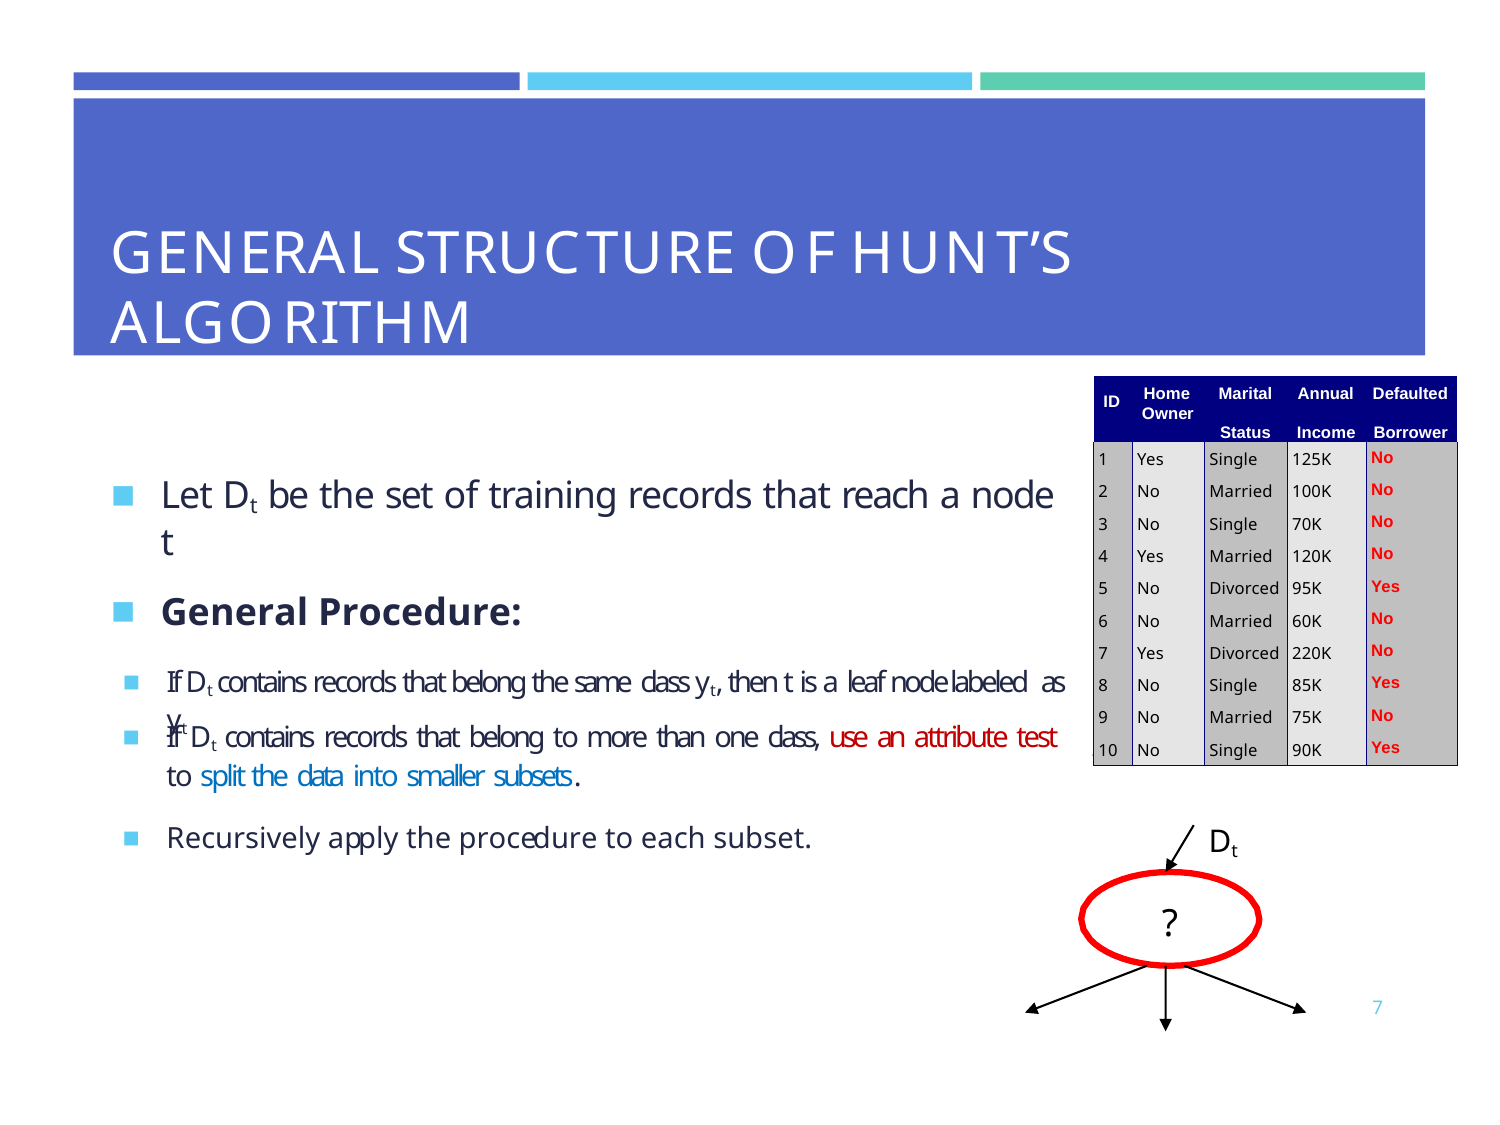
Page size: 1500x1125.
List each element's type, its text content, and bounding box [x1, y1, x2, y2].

table_cell 100K [1288, 475, 1366, 507]
table_cell Divorced [1205, 636, 1287, 668]
table_header Defaulted Borrower [1366, 376, 1457, 442]
table_cell 8 [1094, 668, 1132, 701]
table_cell No [1367, 539, 1457, 571]
table_header Annual Income [1287, 376, 1366, 442]
table_cell Single [1205, 507, 1287, 539]
table_cell No [1133, 571, 1204, 604]
table_cell Married [1205, 475, 1287, 507]
table_cell Yes [1367, 733, 1457, 765]
text_box Dt [1202, 819, 1244, 823]
table_cell No [1133, 475, 1204, 507]
table_cell Married [1205, 701, 1287, 733]
table_cell 85K [1288, 668, 1366, 701]
table_cell 70K [1288, 507, 1366, 539]
table_cell No [1367, 475, 1457, 507]
table_cell 125K [1288, 442, 1366, 475]
table_cell 60K [1288, 604, 1366, 636]
table_cell 4 [1094, 539, 1132, 571]
table_cell 90K [1288, 733, 1366, 765]
table_cell Single [1205, 668, 1287, 701]
table_cell 3 [1094, 507, 1132, 539]
table_cell 120K [1288, 539, 1366, 571]
table_header Marital Status [1205, 376, 1287, 442]
table_cell No [1367, 507, 1457, 539]
table_cell Yes [1133, 539, 1204, 571]
table_cell 6 [1094, 604, 1132, 636]
table_cell Divorced [1205, 571, 1287, 604]
table_cell Yes [1133, 636, 1204, 668]
table_cell No [1133, 701, 1204, 733]
table_cell No [1367, 701, 1457, 733]
table_cell 10 [1094, 733, 1132, 765]
table_cell 9 [1094, 701, 1132, 733]
table_cell 5 [1094, 571, 1132, 604]
table_cell Married [1205, 604, 1287, 636]
table_cell No [1133, 733, 1204, 765]
table_cell 2 [1094, 475, 1132, 507]
slide_number 7 [1365, 995, 1398, 1125]
table_header ID [1094, 376, 1133, 442]
table_cell Single [1205, 733, 1287, 765]
text_box Let Dt be the set of training records that reach a node t General Procedure: If Dt contains records that belong the same class yt, then t is a leaf node labeled as yt [104, 443, 1078, 738]
text_box If Dt contains records that belong to more than one class, use an attribute test to split the data into smaller subsets. Recursively apply the procedure to each subset. [115, 714, 1069, 855]
table_cell Single [1205, 442, 1287, 475]
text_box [1024, 824, 1307, 1032]
table_cell Yes [1133, 442, 1204, 475]
table_cell 75K [1288, 701, 1366, 733]
table_cell No [1367, 604, 1457, 636]
table_header Home Owner [1133, 376, 1205, 442]
table_cell 1 [1094, 442, 1132, 475]
table_cell 220K [1288, 636, 1366, 668]
table_cell No [1133, 507, 1204, 539]
table_cell Yes [1367, 571, 1457, 604]
table_cell No [1367, 442, 1457, 475]
table_cell No [1133, 604, 1204, 636]
table_cell Married [1205, 539, 1287, 571]
table_cell 7 [1094, 636, 1132, 668]
table_cell 95K [1288, 571, 1366, 604]
table_cell No [1133, 668, 1204, 701]
table_cell No [1367, 636, 1457, 668]
title GENERAL STRUCTURE OF HUNT’S ALGORITHM [73, 98, 1426, 356]
table_cell Yes [1367, 668, 1457, 701]
